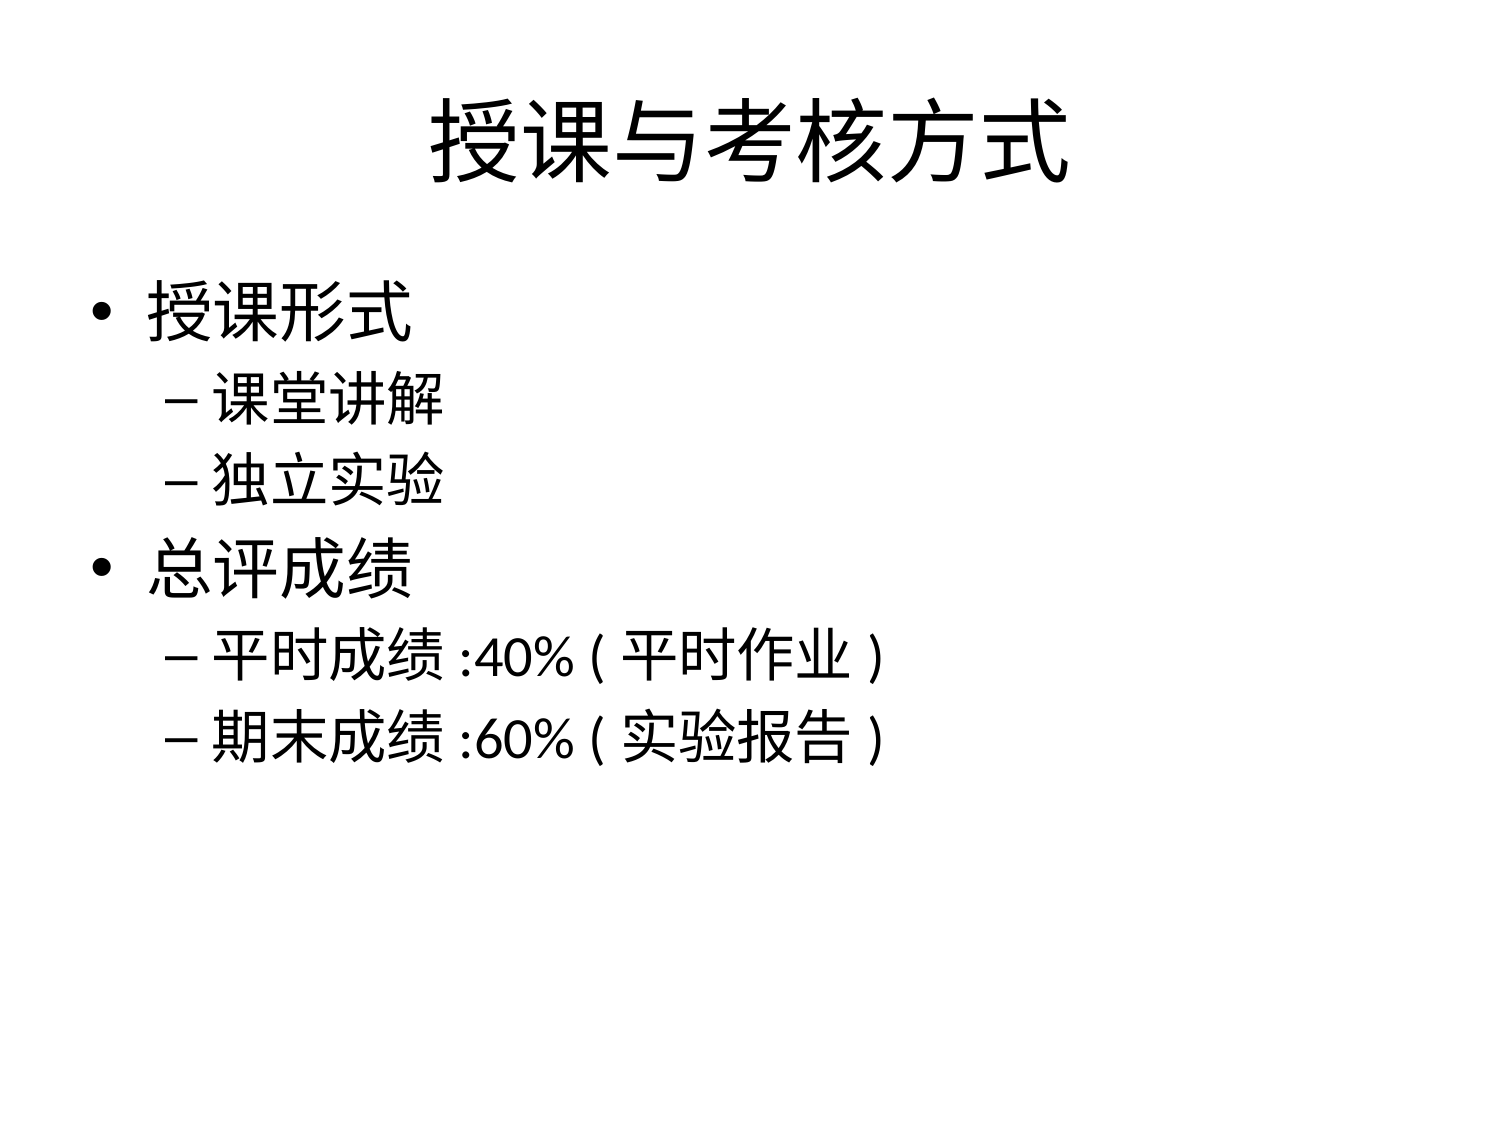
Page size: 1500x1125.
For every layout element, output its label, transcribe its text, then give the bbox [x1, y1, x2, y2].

title 授课与考核方式 [75, 45, 1425, 233]
list 授课形式 课堂讲解 独立实验 总评成绩 平时成绩:40% (平时作业) 期末成绩:60% (实验报告) [75, 262, 1425, 1005]
